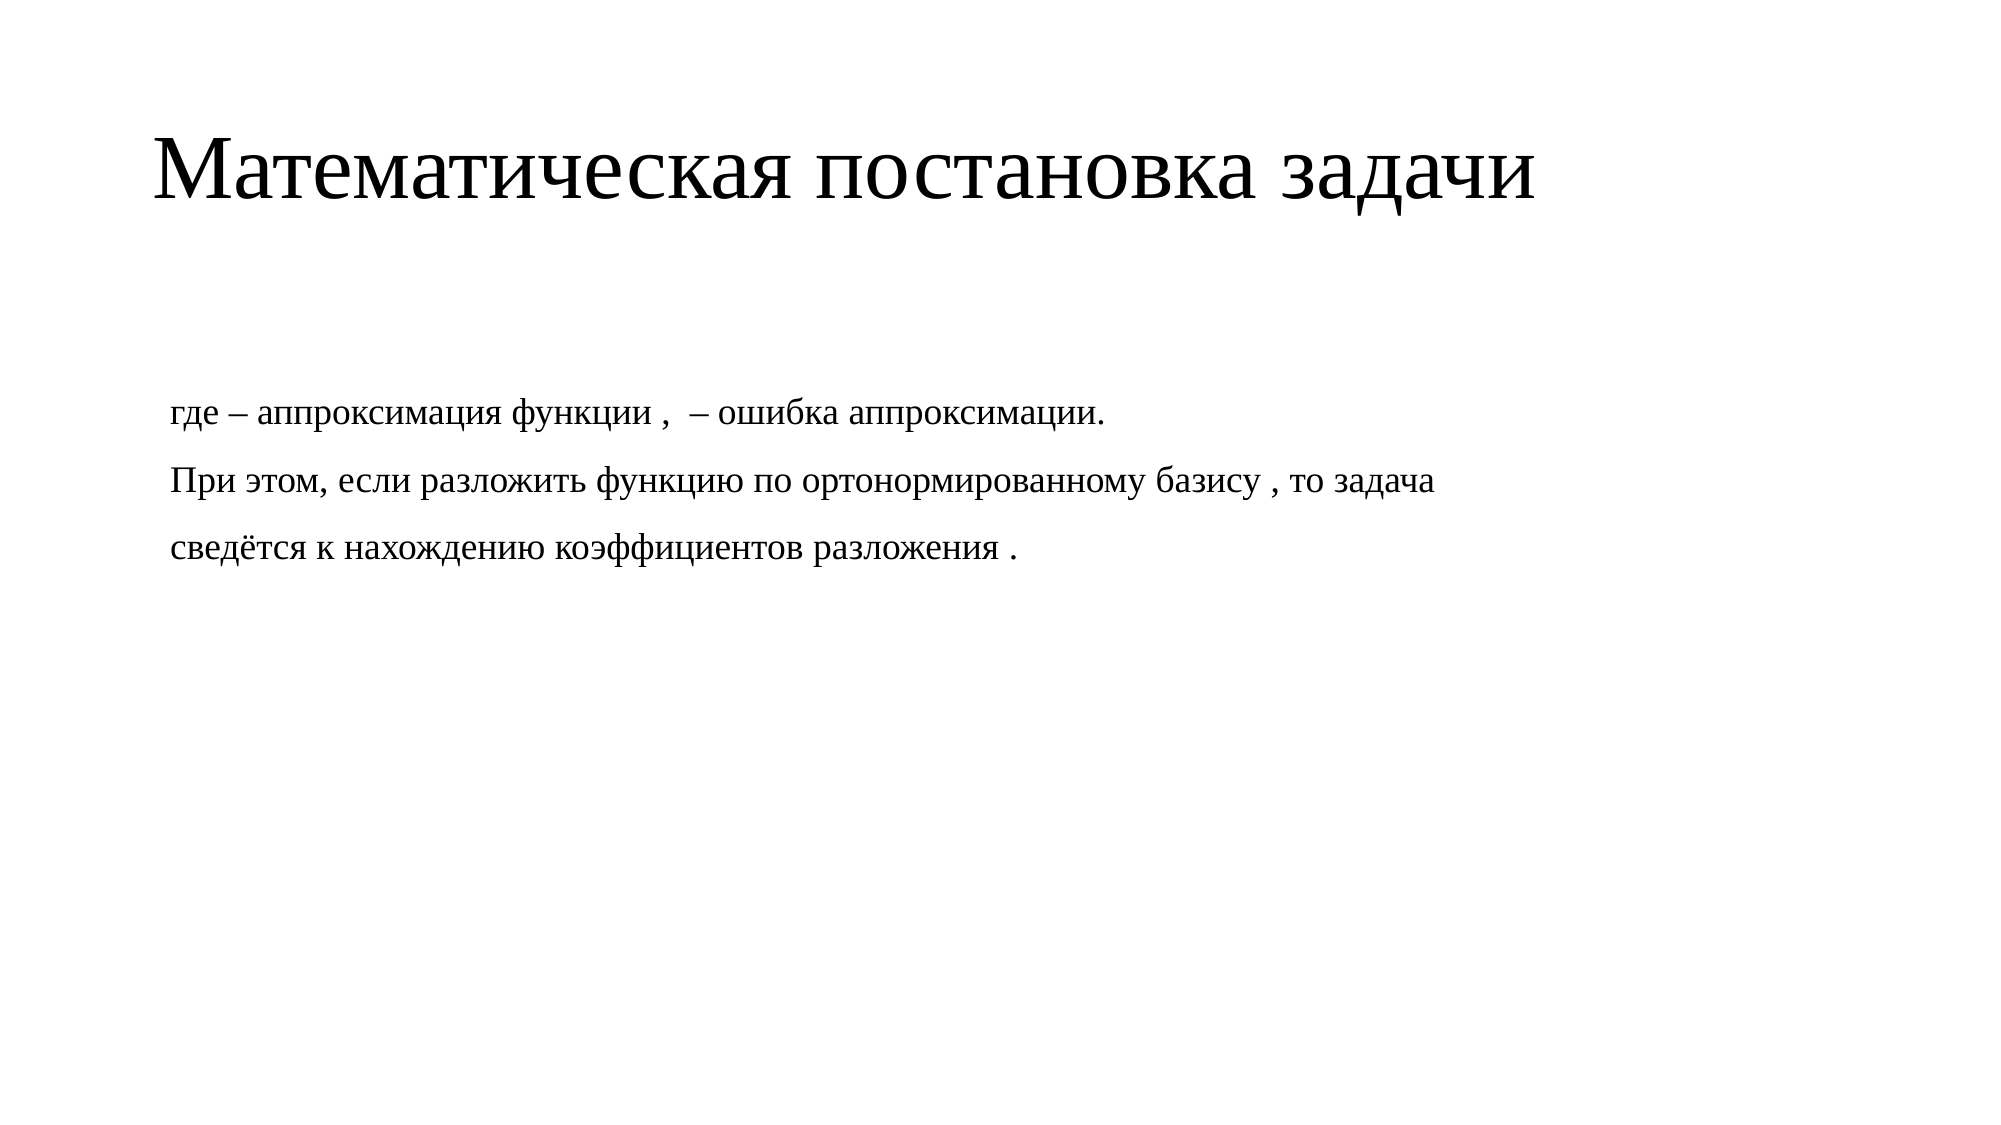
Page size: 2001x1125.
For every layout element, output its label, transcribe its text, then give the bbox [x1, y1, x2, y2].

title Математическая постановка задачи [137, 59, 1863, 278]
